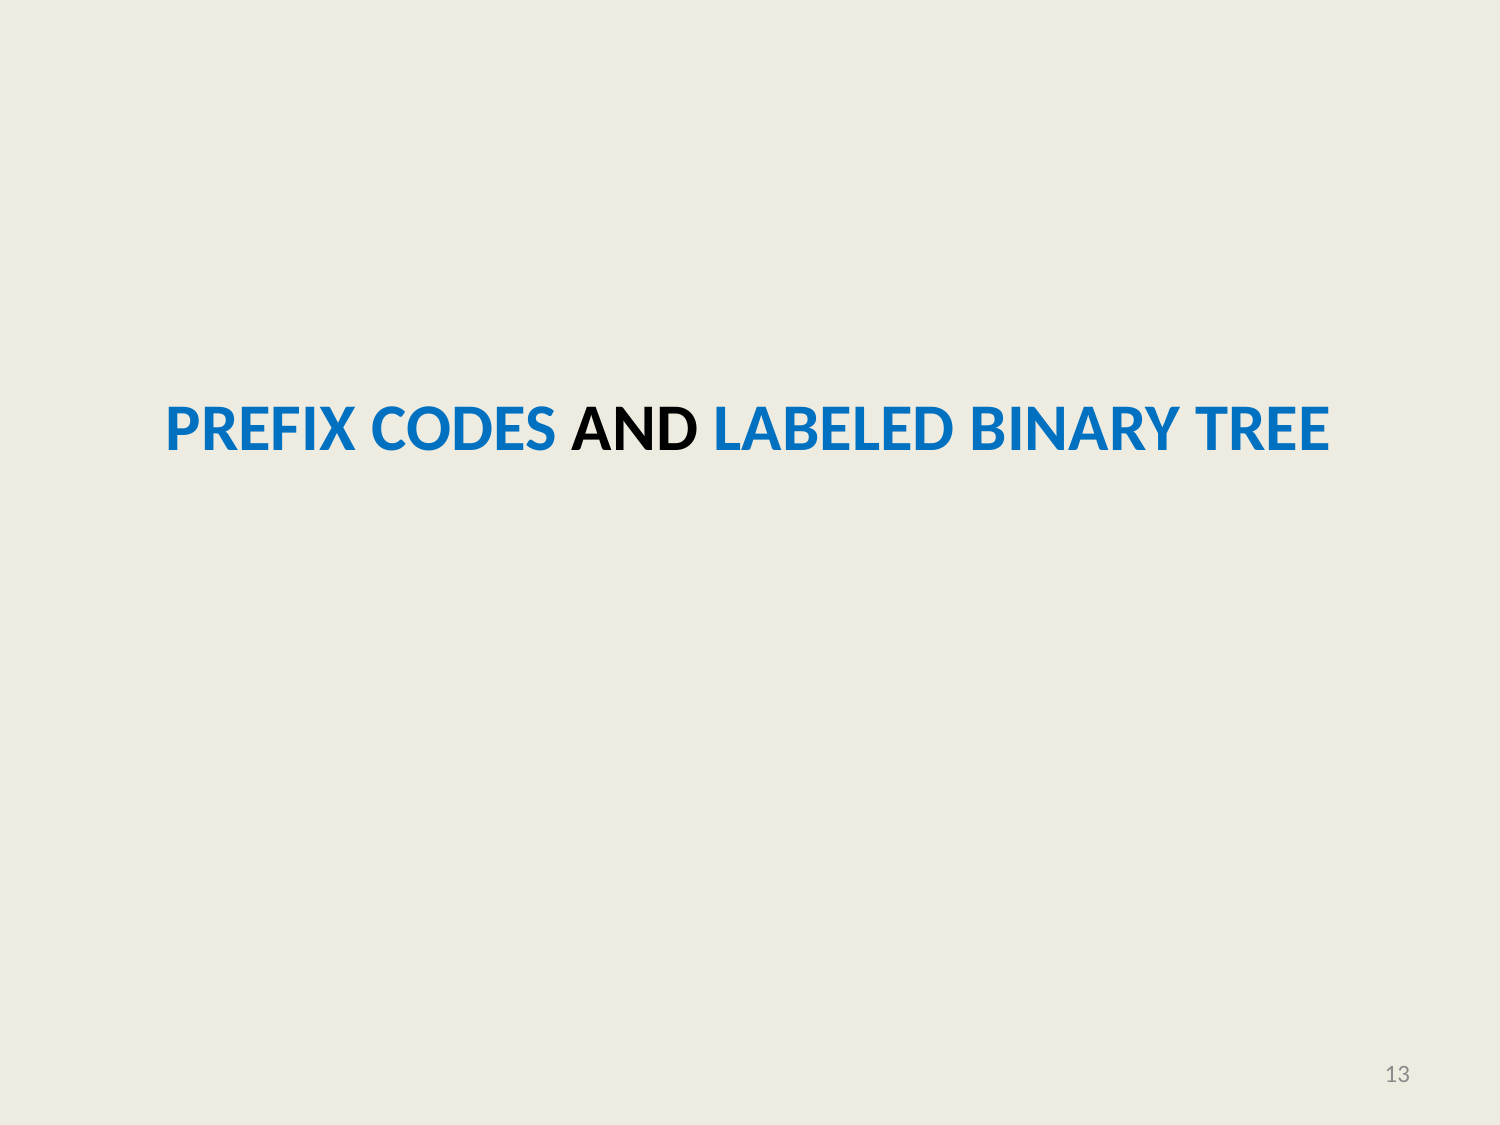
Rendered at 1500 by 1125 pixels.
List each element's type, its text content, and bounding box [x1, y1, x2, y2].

title prefix codes and labeled Binary tree [118, 376, 1394, 600]
slide_number 13 [1074, 1042, 1425, 1103]
